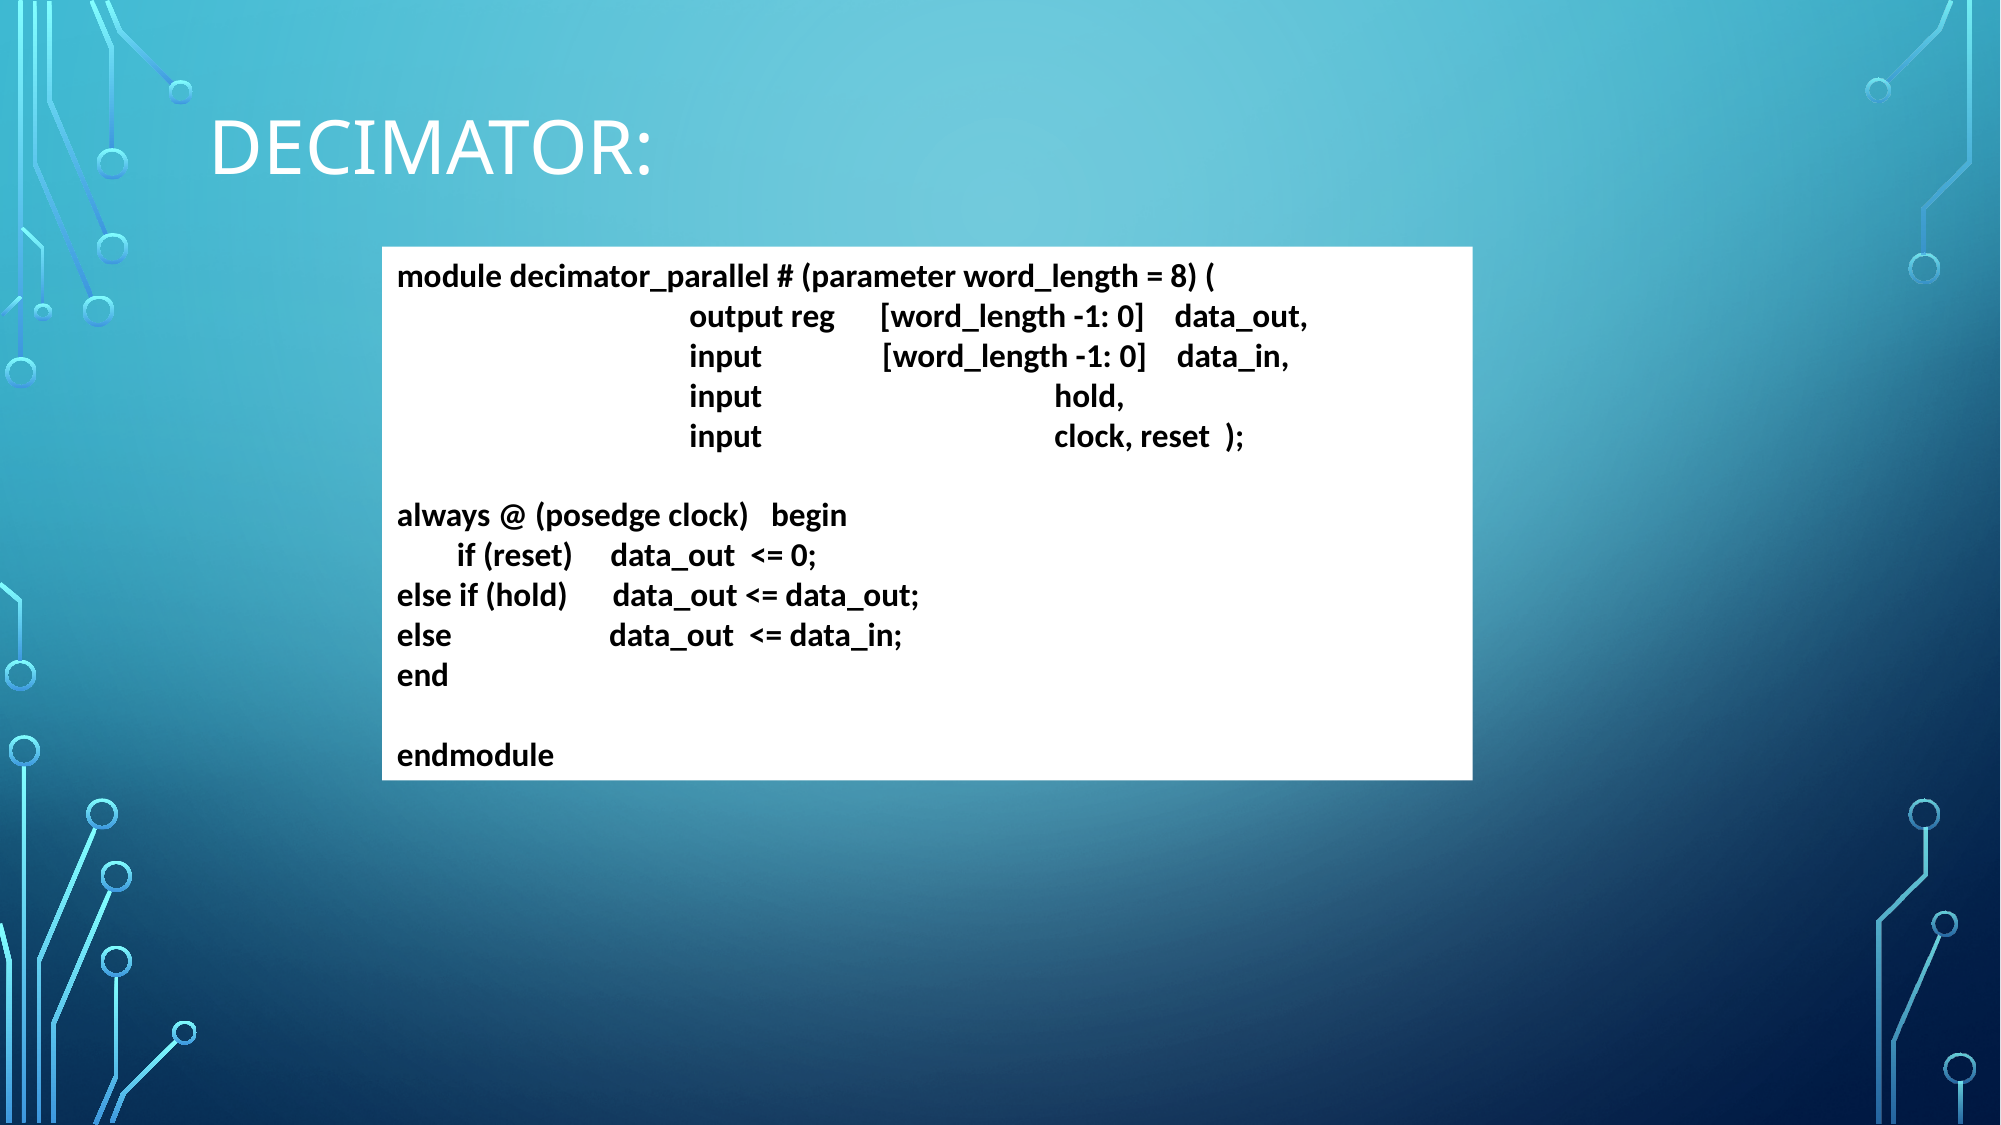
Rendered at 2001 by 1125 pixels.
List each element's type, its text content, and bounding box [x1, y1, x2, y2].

title Decimator: [193, 29, 1819, 272]
text_box module decimator_parallel # (parameter word_length = 8) ( output reg [word_length -1: 0] data_out, input [word_length -1: 0] data_in, input hold, input clock, reset ); always @ (posedge clock) begin if (reset) data_out <= 0; else if (hold) data_out <= data_out; else data_out <= data_in; end endmodule [382, 246, 1473, 781]
